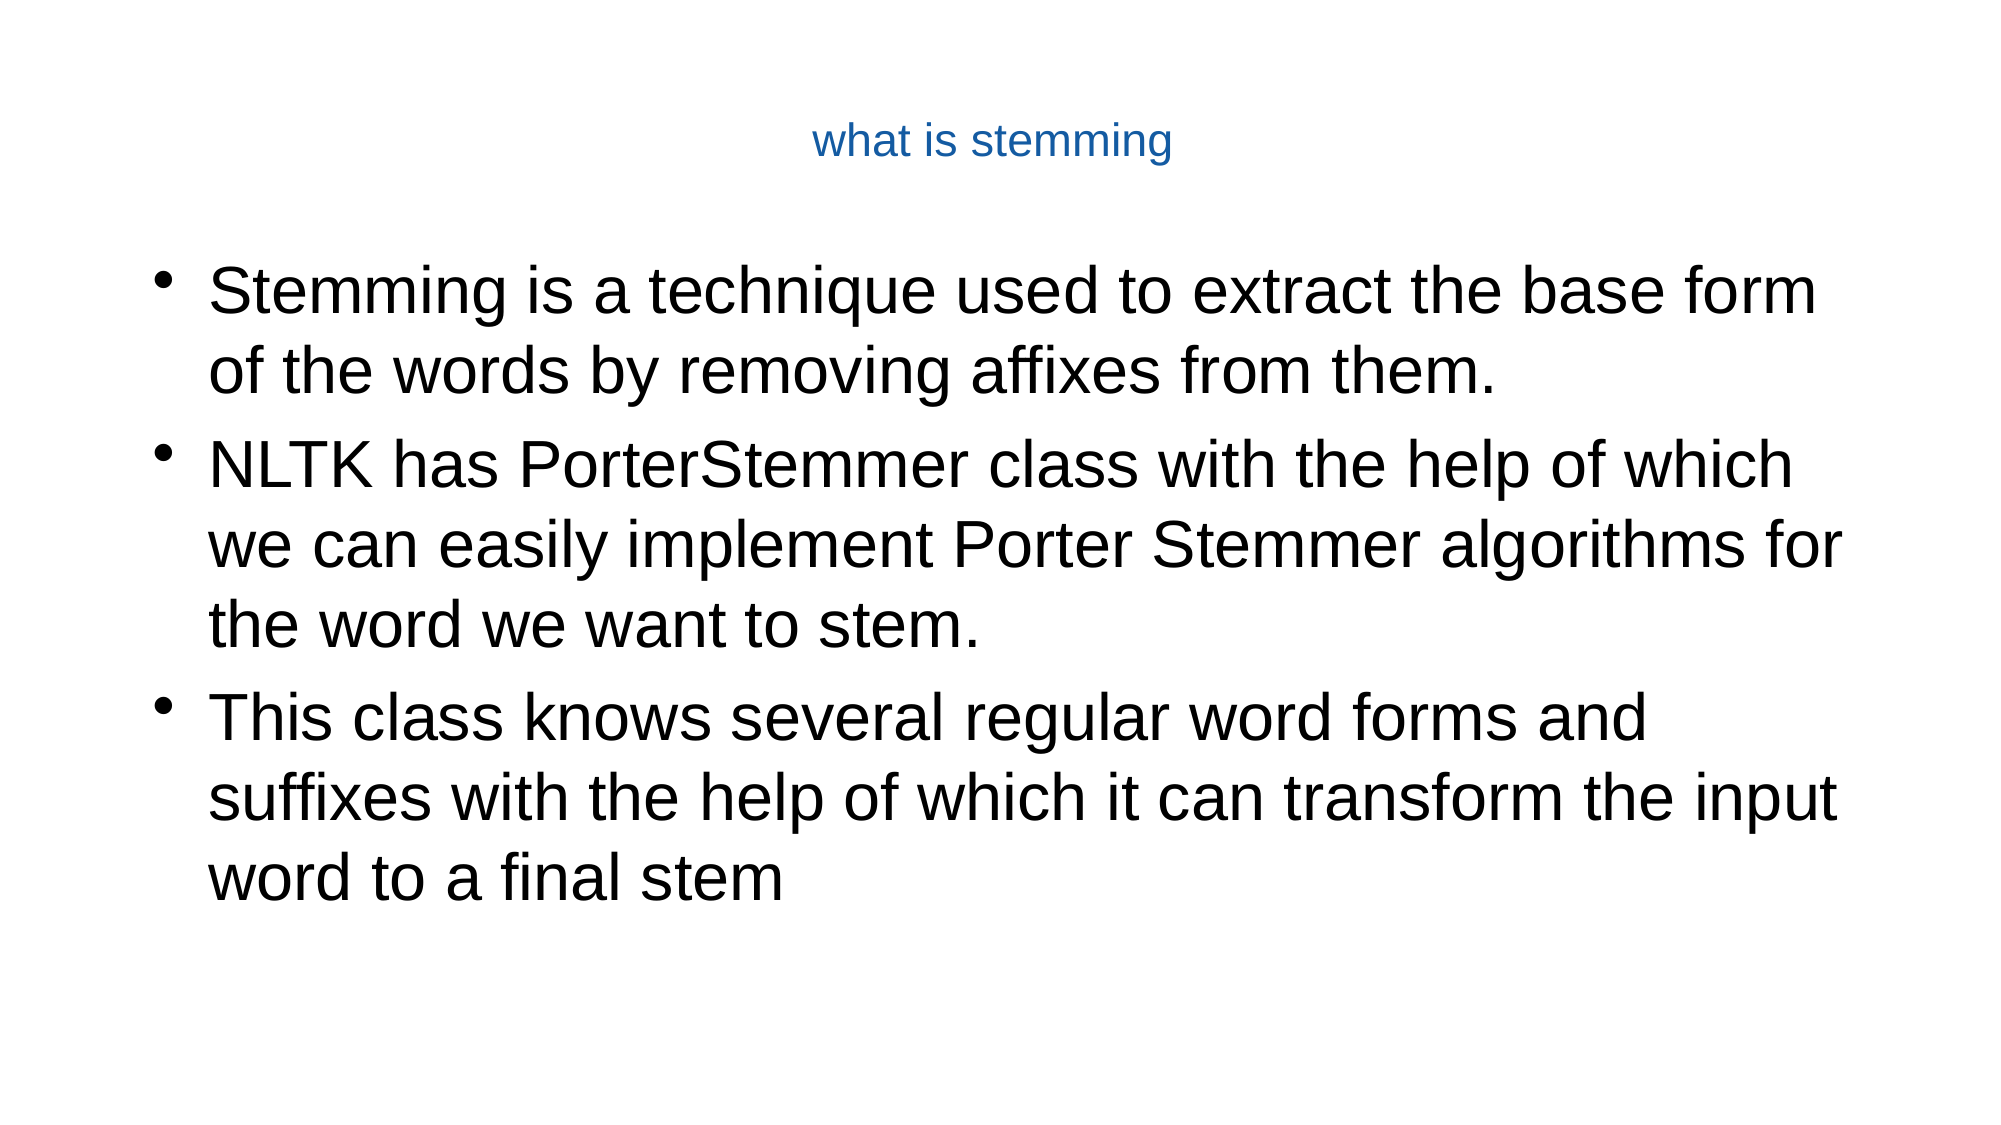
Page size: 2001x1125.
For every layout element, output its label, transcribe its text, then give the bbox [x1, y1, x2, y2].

title what is stemming [137, 101, 1863, 174]
list Stemming is a technique used to extract the base form of the words by removing affixes from them. NLTK has PorterStemmer class with the help of which we can easily implement Porter Stemmer algorithms for the word we want to stem. This class knows several regular word forms and suffixes with the help of which it can transform the input word to a final stem [137, 239, 1863, 1014]
